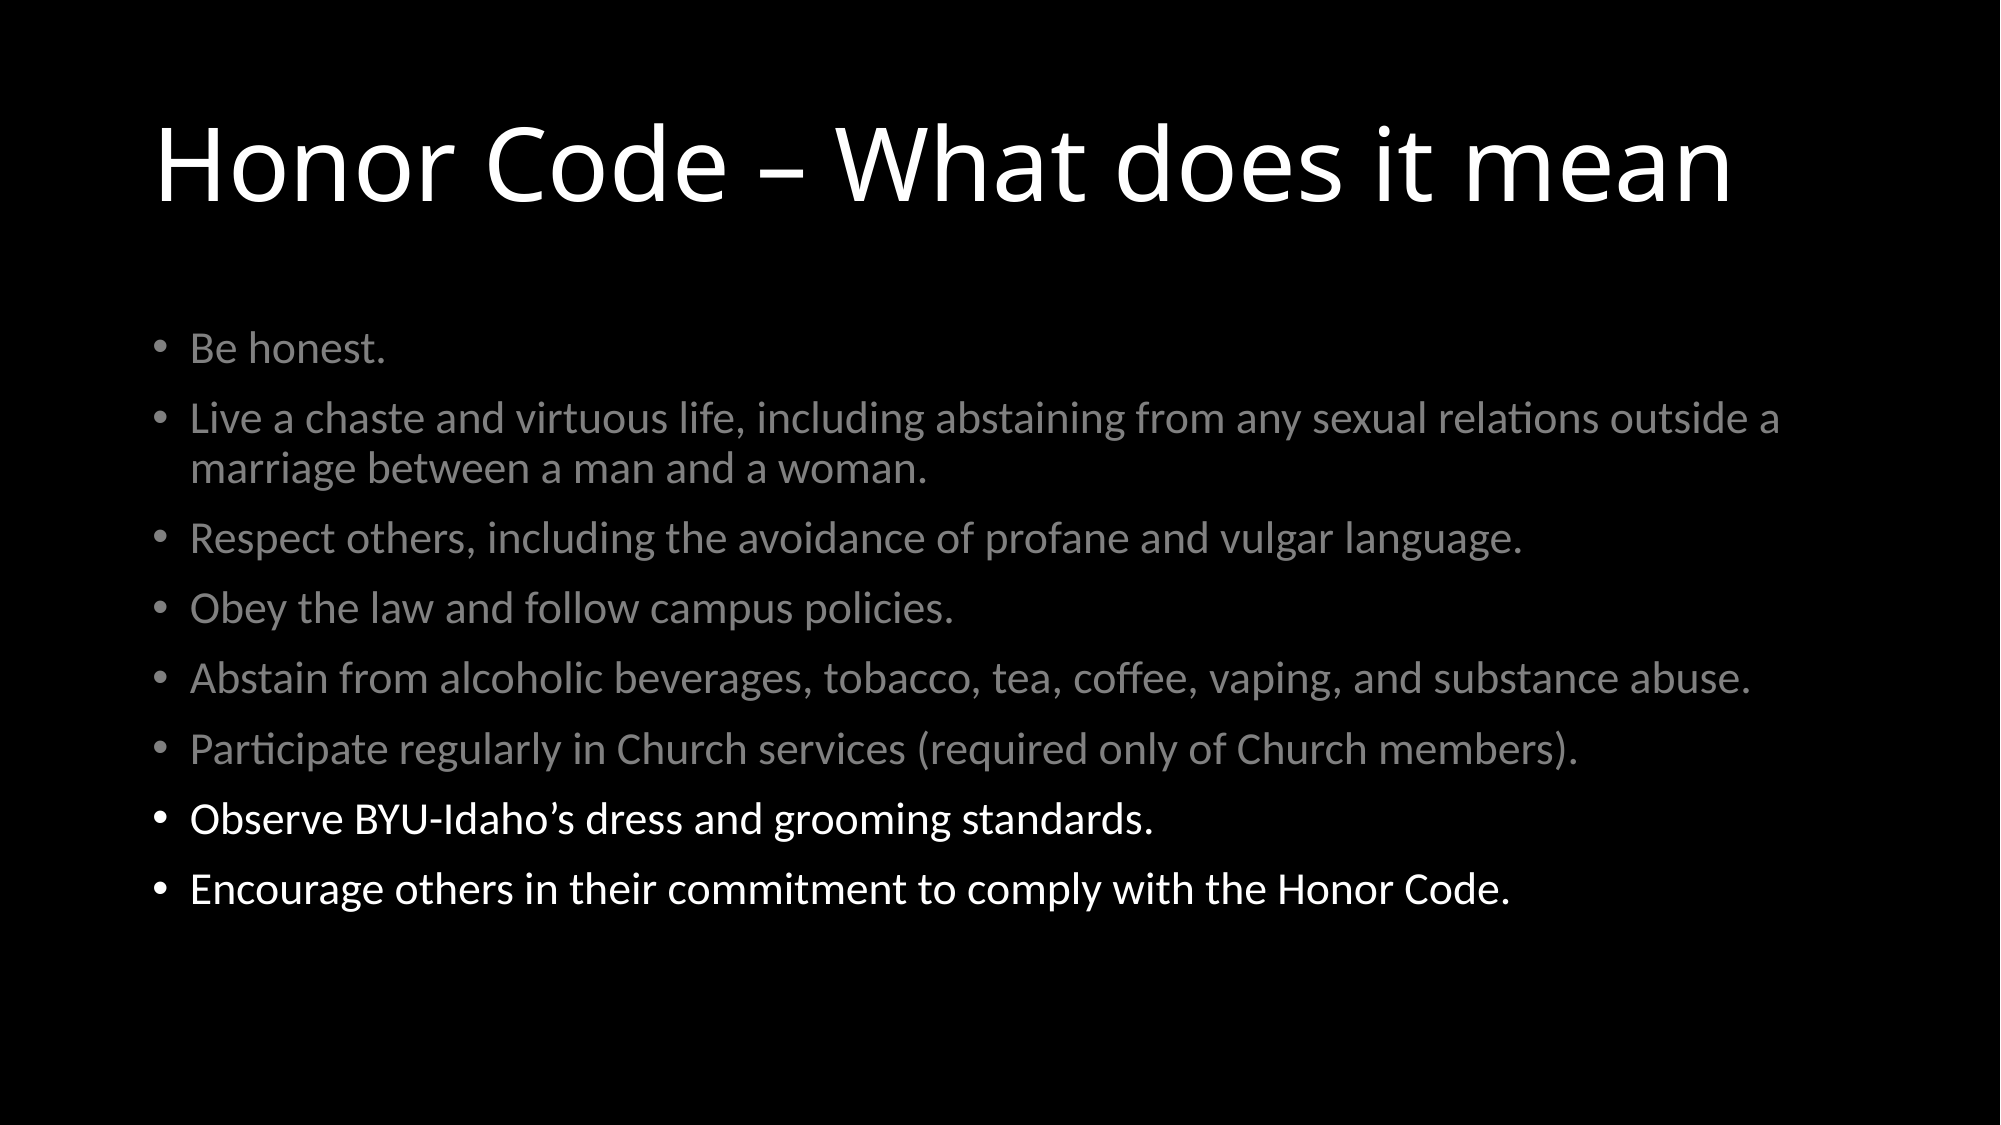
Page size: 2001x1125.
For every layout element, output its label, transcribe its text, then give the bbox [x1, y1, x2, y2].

list Be honest. Live a chaste and virtuous life, including abstaining from any sexual relations outside a marriage between a man and a woman. Respect others, including the avoidance of profane and vulgar language. Obey the law and follow campus policies. Abstain from alcoholic beverages, tobacco, tea, coffee, vaping, and substance abuse. Participate regularly in Church services (required only of Church members). Observe BYU-Idaho’s dress and grooming standards. Encourage others in their commitment to comply with the Honor Code. [137, 316, 1863, 1014]
title Honor Code – What does it mean [137, 59, 1863, 278]
